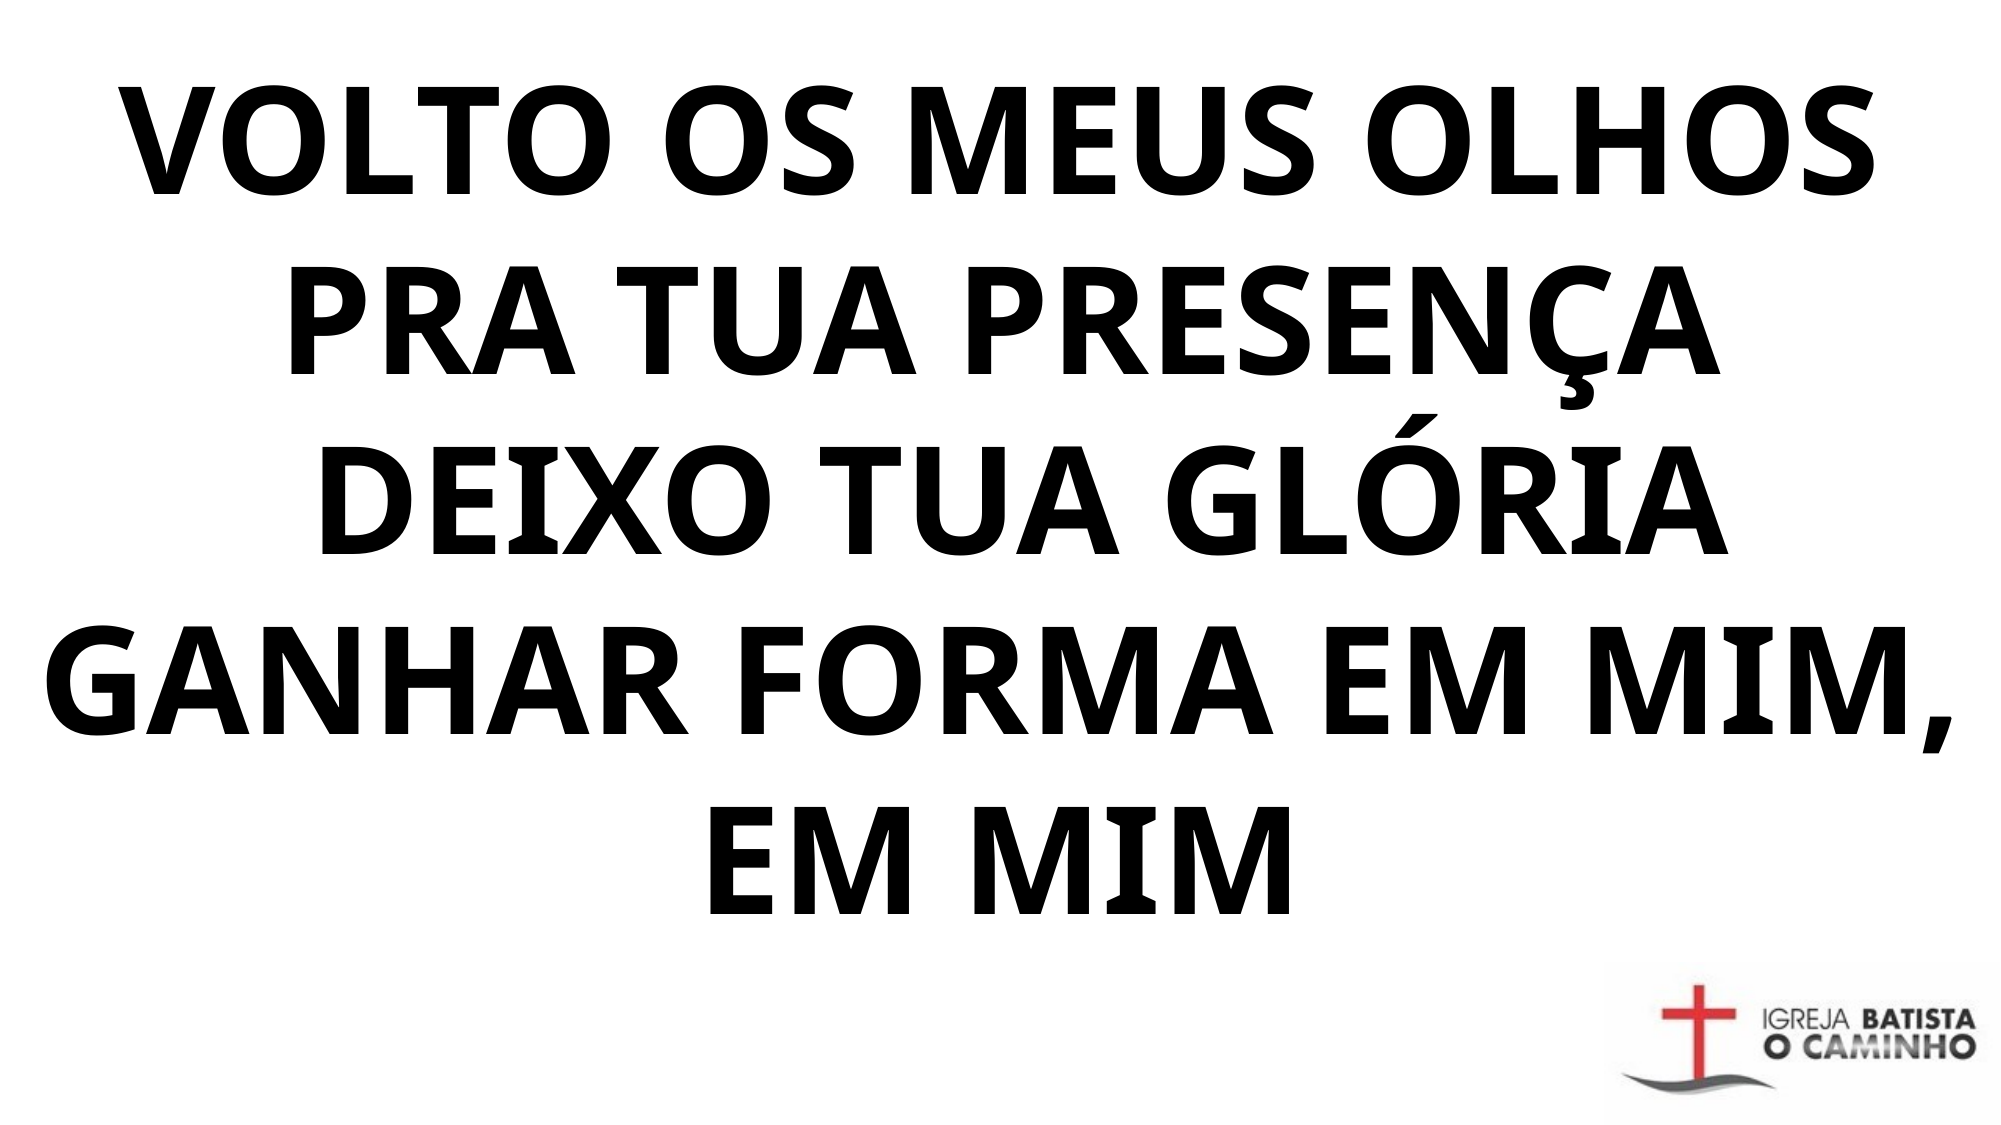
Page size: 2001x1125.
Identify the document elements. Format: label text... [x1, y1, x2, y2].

text_box VOLTO OS MEUS OLHOS PRA TUA PRESENÇA DEIXO TUA GLÓRIA GANHAR FORMA EM MIM, EM MIM [0, 37, 2000, 953]
picture [1604, 962, 2000, 1125]
